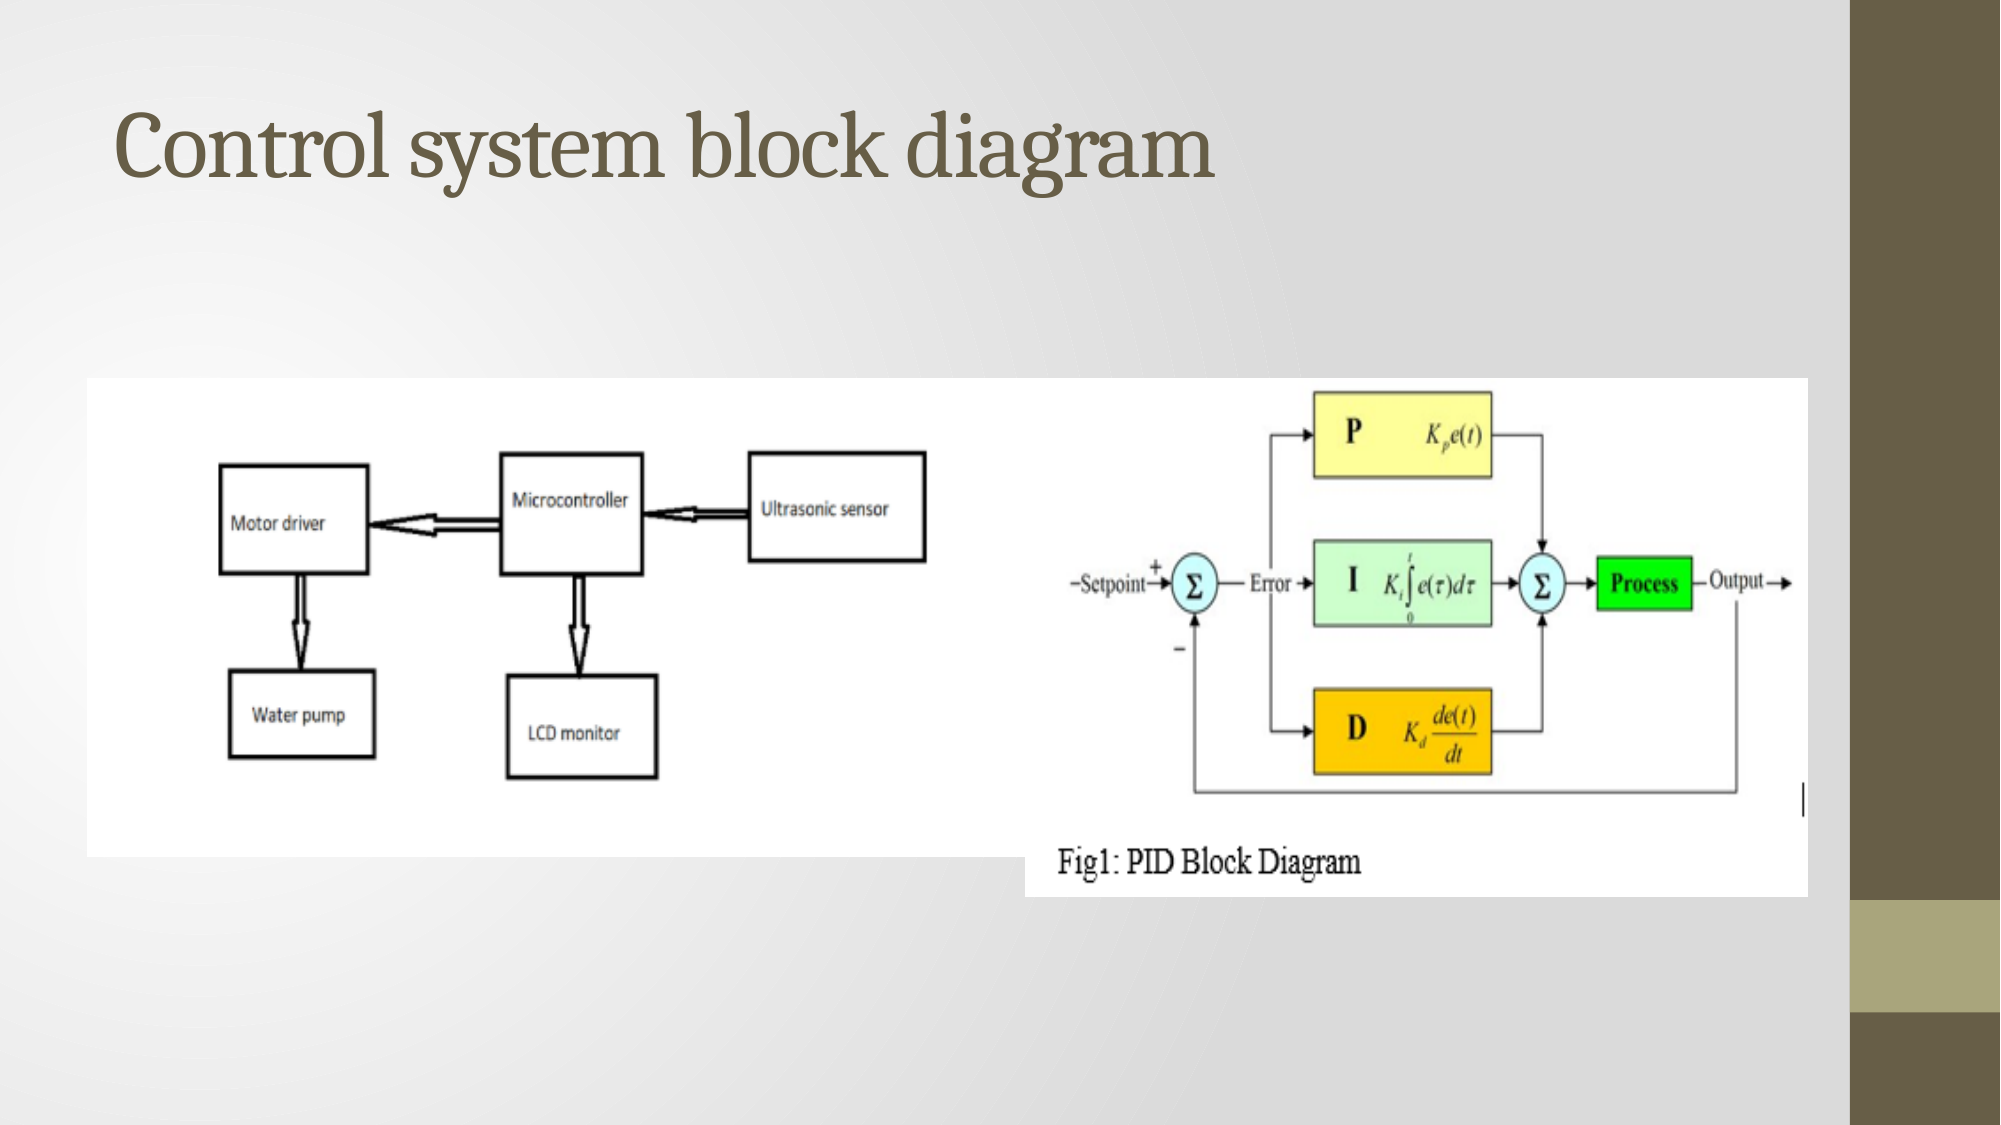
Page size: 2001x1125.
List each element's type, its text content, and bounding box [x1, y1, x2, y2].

picture [86, 377, 1809, 897]
title Control system block diagram [99, 45, 1767, 233]
